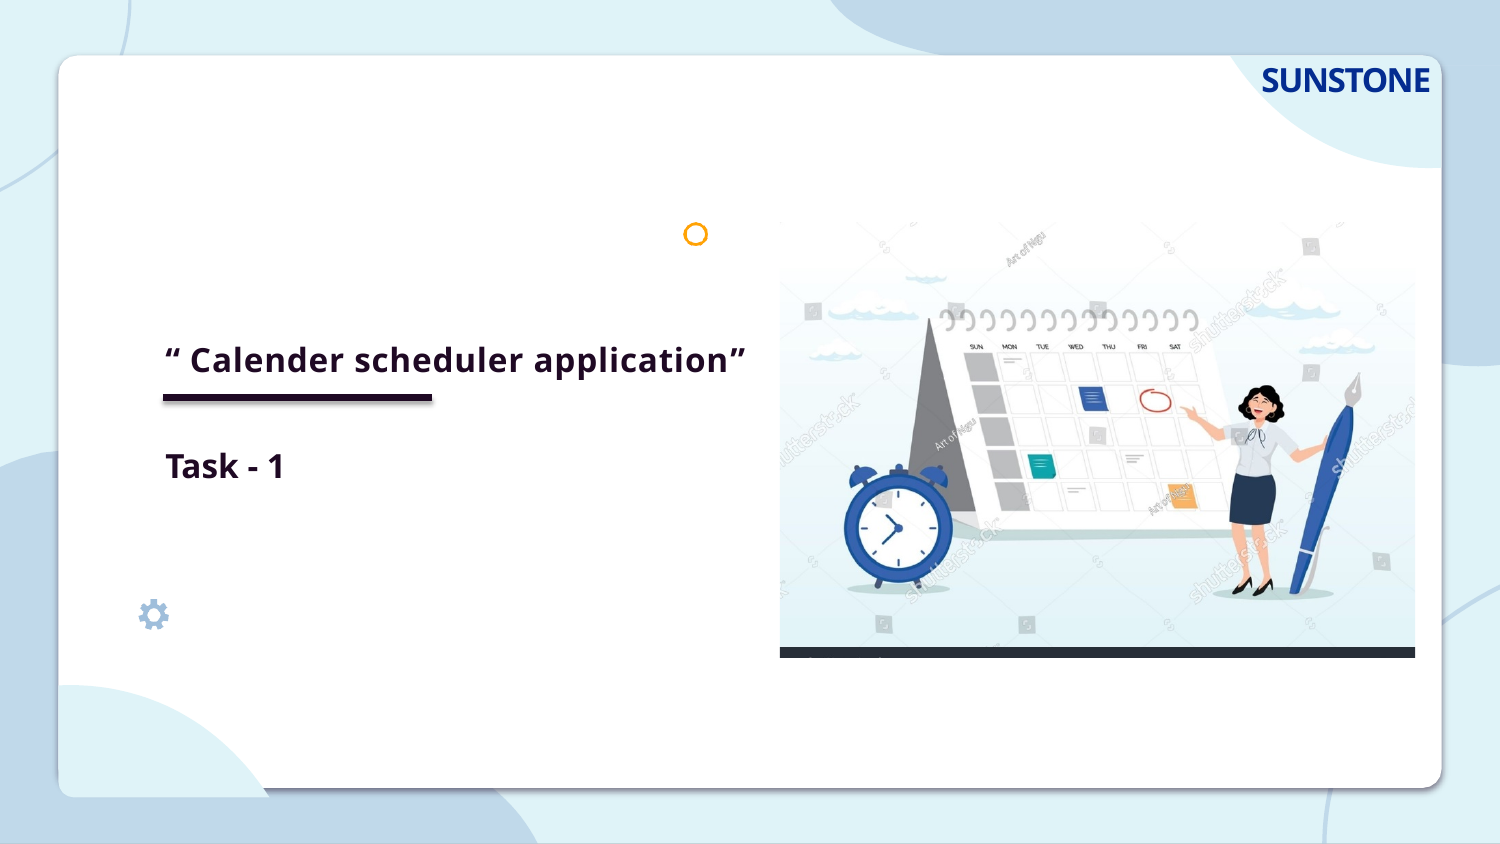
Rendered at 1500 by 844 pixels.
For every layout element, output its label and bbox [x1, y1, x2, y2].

text_box [58, 55, 1442, 798]
picture [48, 48, 1452, 801]
text_box [138, 55, 1442, 630]
